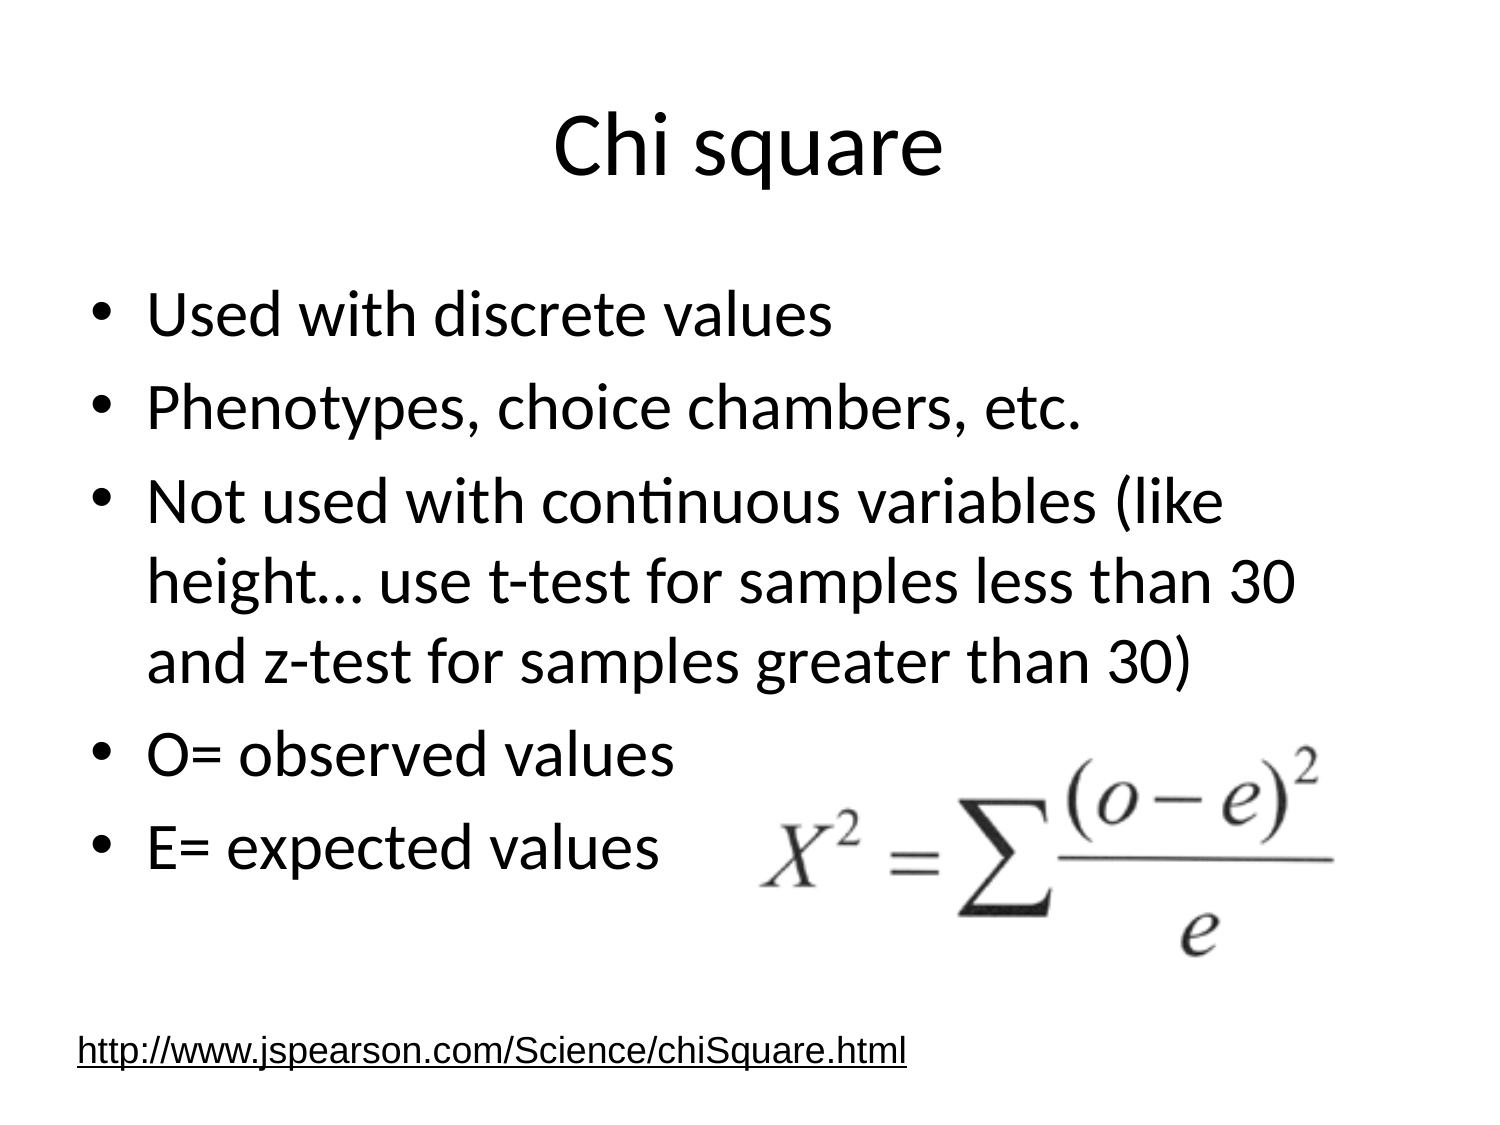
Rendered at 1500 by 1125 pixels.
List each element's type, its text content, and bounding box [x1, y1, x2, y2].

list Used with discrete values Phenotypes, choice chambers, etc. Not used with continuous variables (like height… use t-test for samples less than 30 and z-test for samples greater than 30) O= observed values E= expected values [74, 262, 1426, 1006]
picture [737, 724, 1342, 988]
text_box http://www.jspearson.com/Science/chiSquare.html [62, 1018, 963, 1079]
title Chi square [74, 44, 1426, 233]
